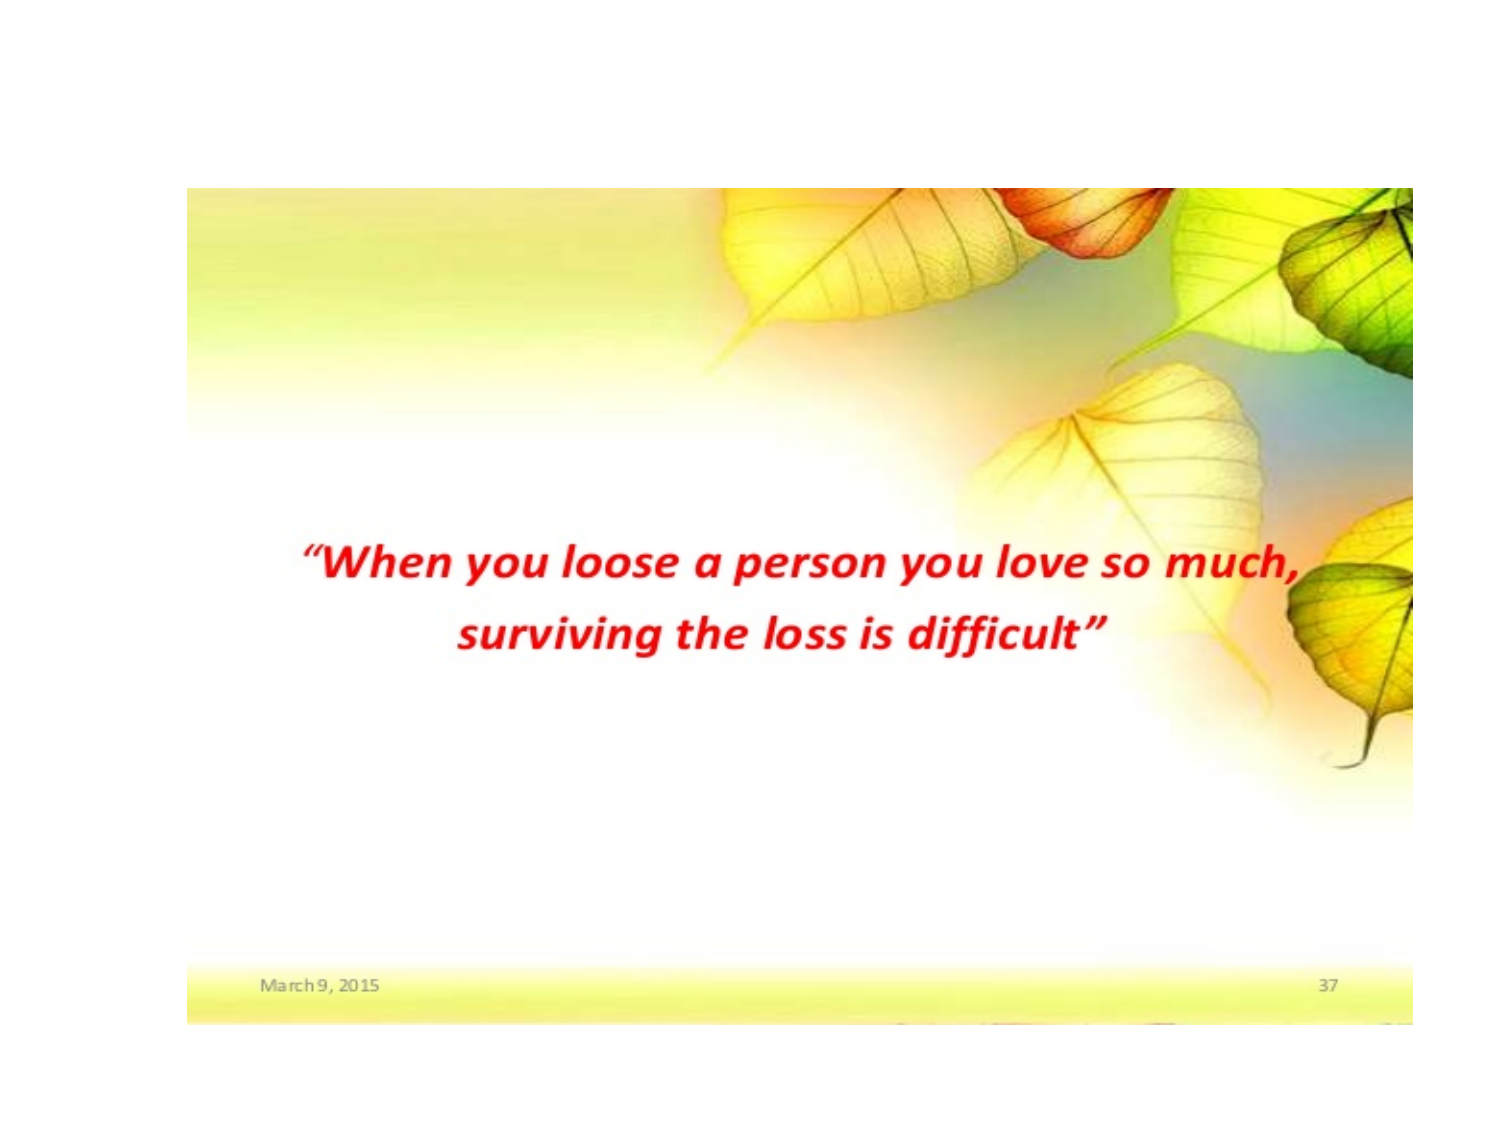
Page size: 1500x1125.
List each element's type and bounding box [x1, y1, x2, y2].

picture [187, 188, 1413, 1026]
